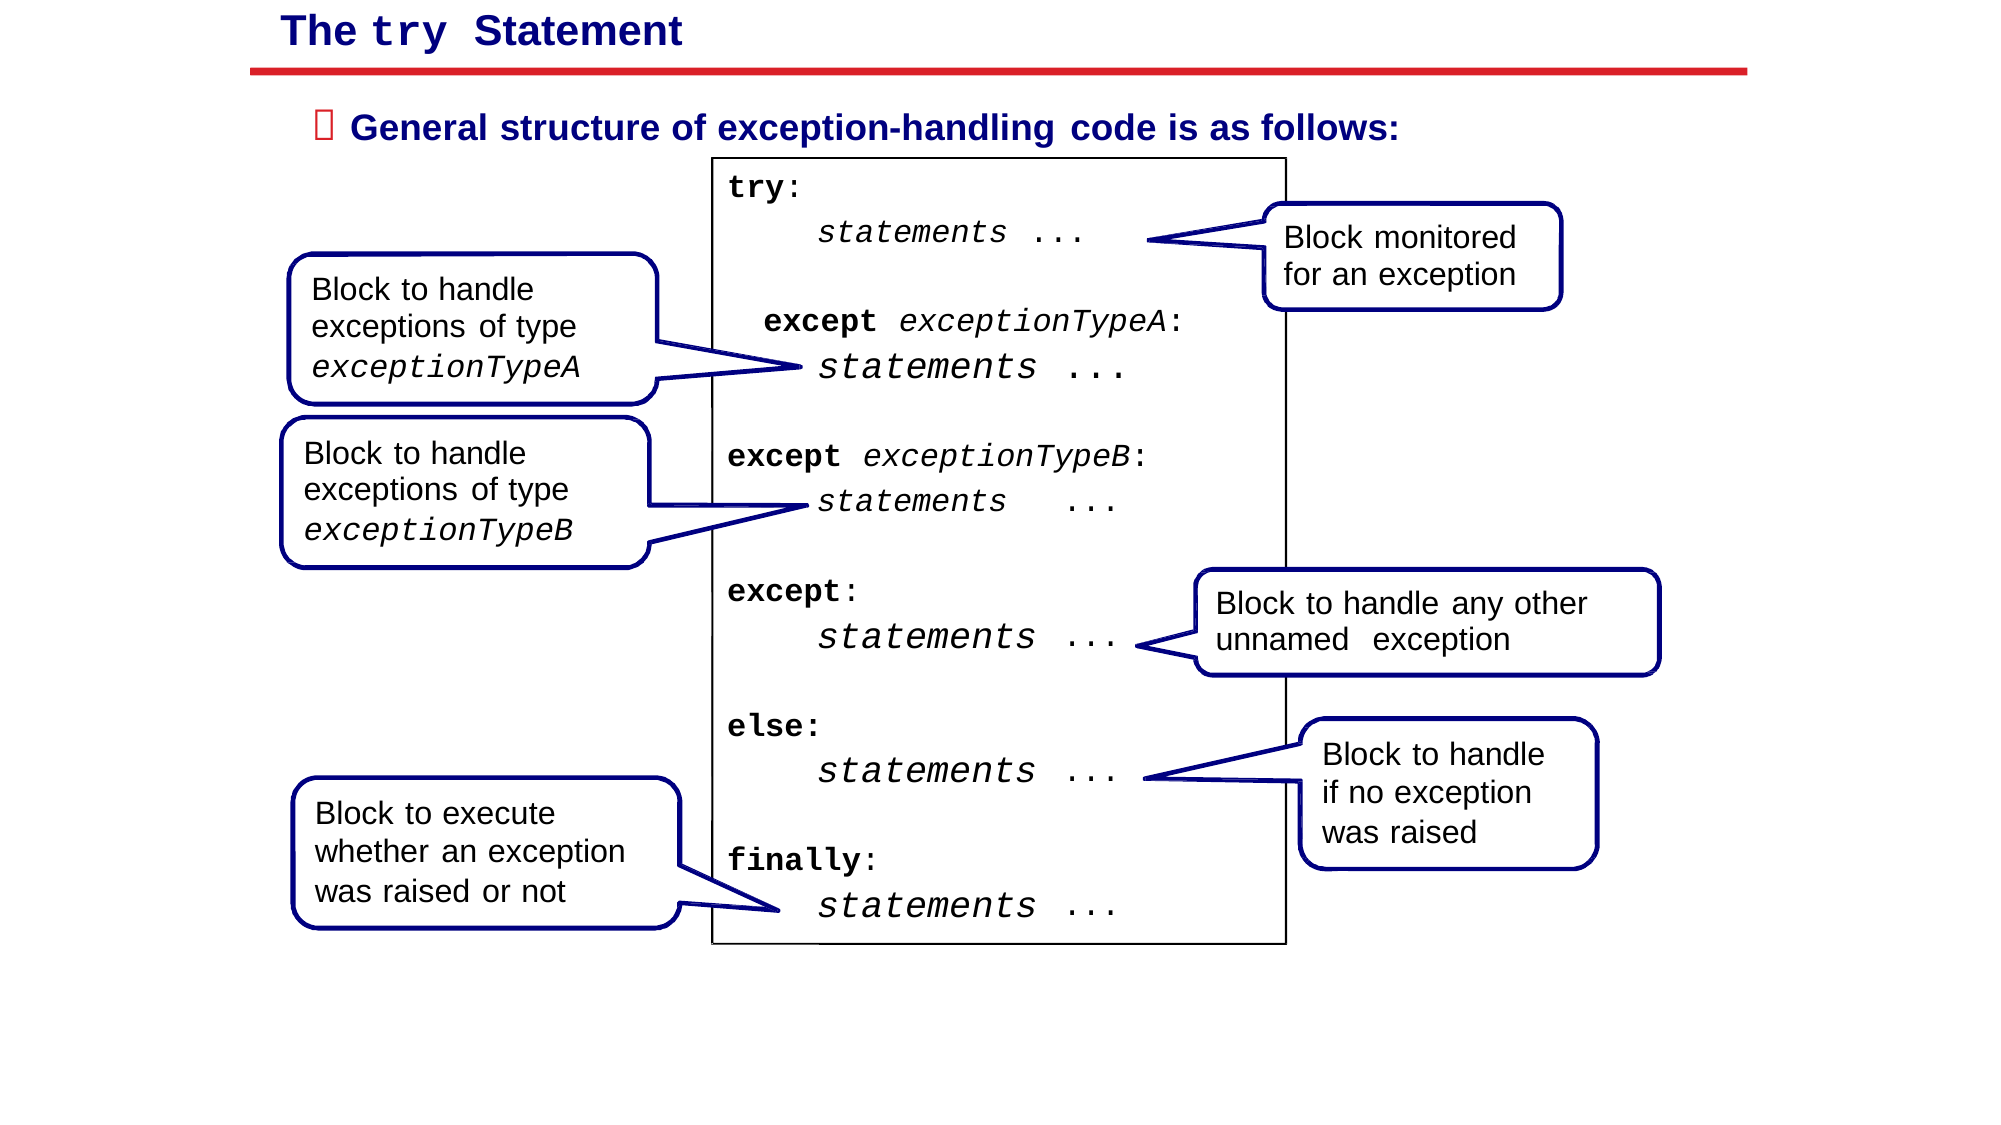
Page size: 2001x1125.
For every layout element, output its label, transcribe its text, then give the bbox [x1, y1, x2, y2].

text_box [290, 775, 724, 931]
text_box [286, 251, 724, 407]
text_box [1146, 200, 1564, 312]
text_box Block to execute whether an exception was raised or not [312, 794, 636, 913]
text_box statements [814, 483, 1048, 526]
text_box [1177, 206, 1559, 307]
text_box Block monitored for an exception [1281, 218, 1528, 297]
text_box The try Statement [278, 5, 738, 64]
text_box Block to handle any other unnamed exception [1213, 584, 1598, 661]
text_box [1138, 566, 1662, 678]
text_box [284, 420, 780, 565]
text_box  General structure of exception-handling code is as follows: [309, 102, 1424, 151]
text_box Block to handle exceptions of type exceptionTypeB [301, 434, 591, 552]
text_box else: statements [724, 707, 1048, 795]
text_box try: [724, 168, 825, 212]
text_box ... [1060, 617, 1138, 661]
text_box [292, 256, 724, 401]
text_box finally: statements [724, 842, 1048, 930]
text_box ... [1060, 483, 1138, 526]
text_box Block to handle exceptions of type exceptionTypeA [308, 270, 598, 389]
text_box ... [1060, 752, 1138, 795]
text_box ... [1060, 887, 1138, 930]
text_box Block to handle if no exception was raised [1319, 736, 1556, 854]
text_box [279, 414, 810, 571]
text_box except exceptionTypeA: statements ... [724, 303, 1225, 391]
text_box [711, 908, 1285, 944]
text_box [1142, 716, 1600, 872]
text_box [296, 780, 724, 925]
text_box except exceptionTypeB: [724, 438, 1228, 481]
text_box [1172, 722, 1594, 866]
text_box statements ... [814, 213, 1139, 256]
text_box [1151, 572, 1656, 672]
text_box except: statements [724, 572, 1048, 661]
